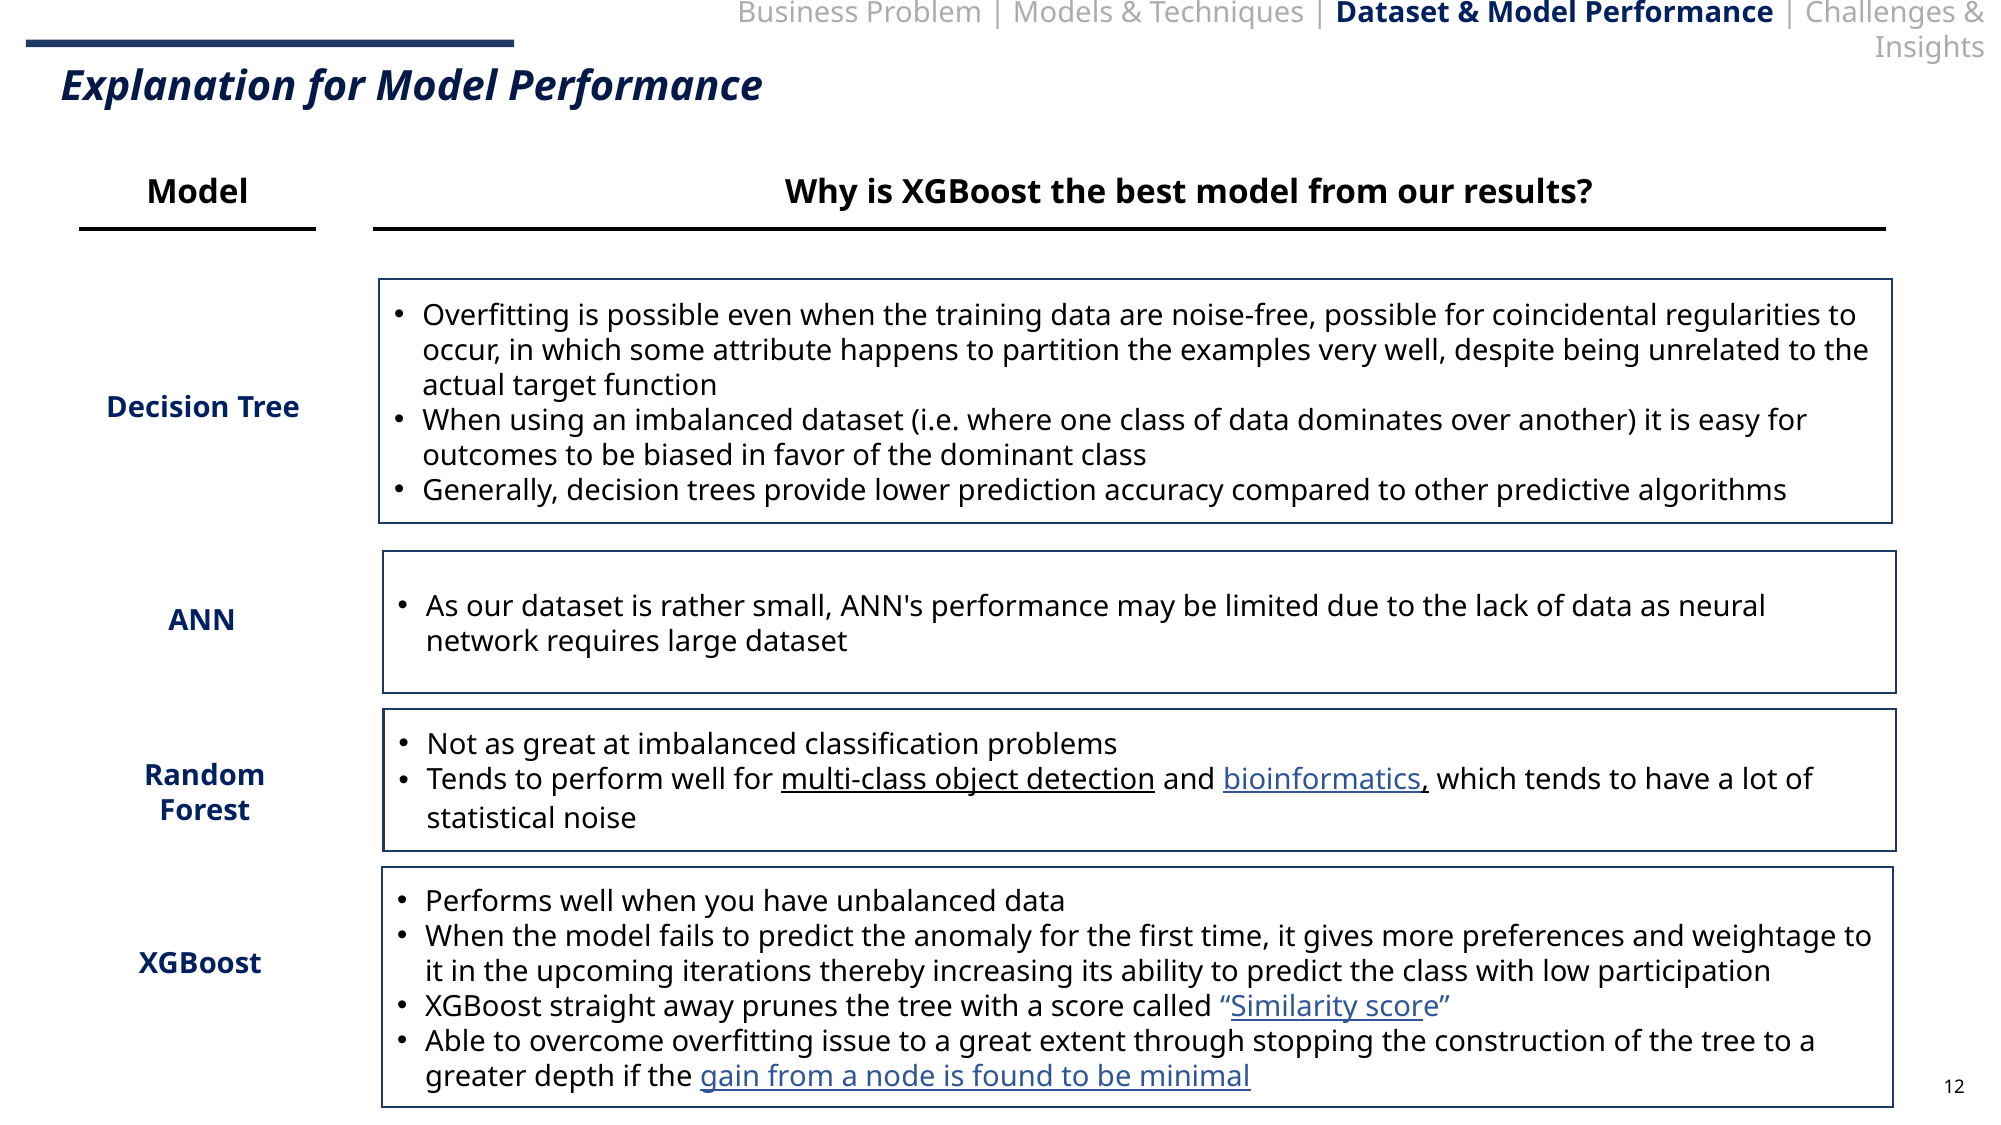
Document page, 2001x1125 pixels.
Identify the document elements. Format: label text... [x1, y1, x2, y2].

text_box Decision Tree [79, 308, 327, 504]
list Explanation for Model Performance [45, 56, 1955, 159]
text_box Performs well when you have unbalanced data When the model fails to predict the anomaly for the first time, it gives more preferences and weightage to it in the upcoming iterations thereby increasing its ability to predict the class with low participation XGBoost straight away prunes the tree with a score called “Similarity score” Able to overcome overfitting issue to a great extent through stopping the construction of the tree to a greater depth if the gain from a node is found to be minimal [381, 866, 1894, 1108]
text_box Not as great at imbalanced classification problems Tends to perform well for multi-class object detection and bioinformatics, which tends to have a lot of statistical noise [382, 708, 1897, 852]
text_box ANN [78, 521, 326, 717]
text_box Model [78, 160, 317, 221]
text_box As our dataset is rather small, ANN's performance may be limited due to the lack of data as neural network requires large dataset [382, 550, 1897, 694]
text_box Random Forest [81, 694, 329, 890]
text_box Overfitting is possible even when the training data are noise-free, possible for coincidental regularities to occur, in which some attribute happens to partition the examples very well, despite being unrelated to the actual target function When using an imbalanced dataset (i.e. where one class of data dominates over another) it is easy for outcomes to be biased in favor of the dominant class Generally, decision trees provide lower prediction accuracy compared to other predictive algorithms [378, 278, 1893, 524]
text_box Why is XGBoost the best model from our results? [763, 160, 1616, 221]
text_box XGBoost [76, 864, 325, 1060]
